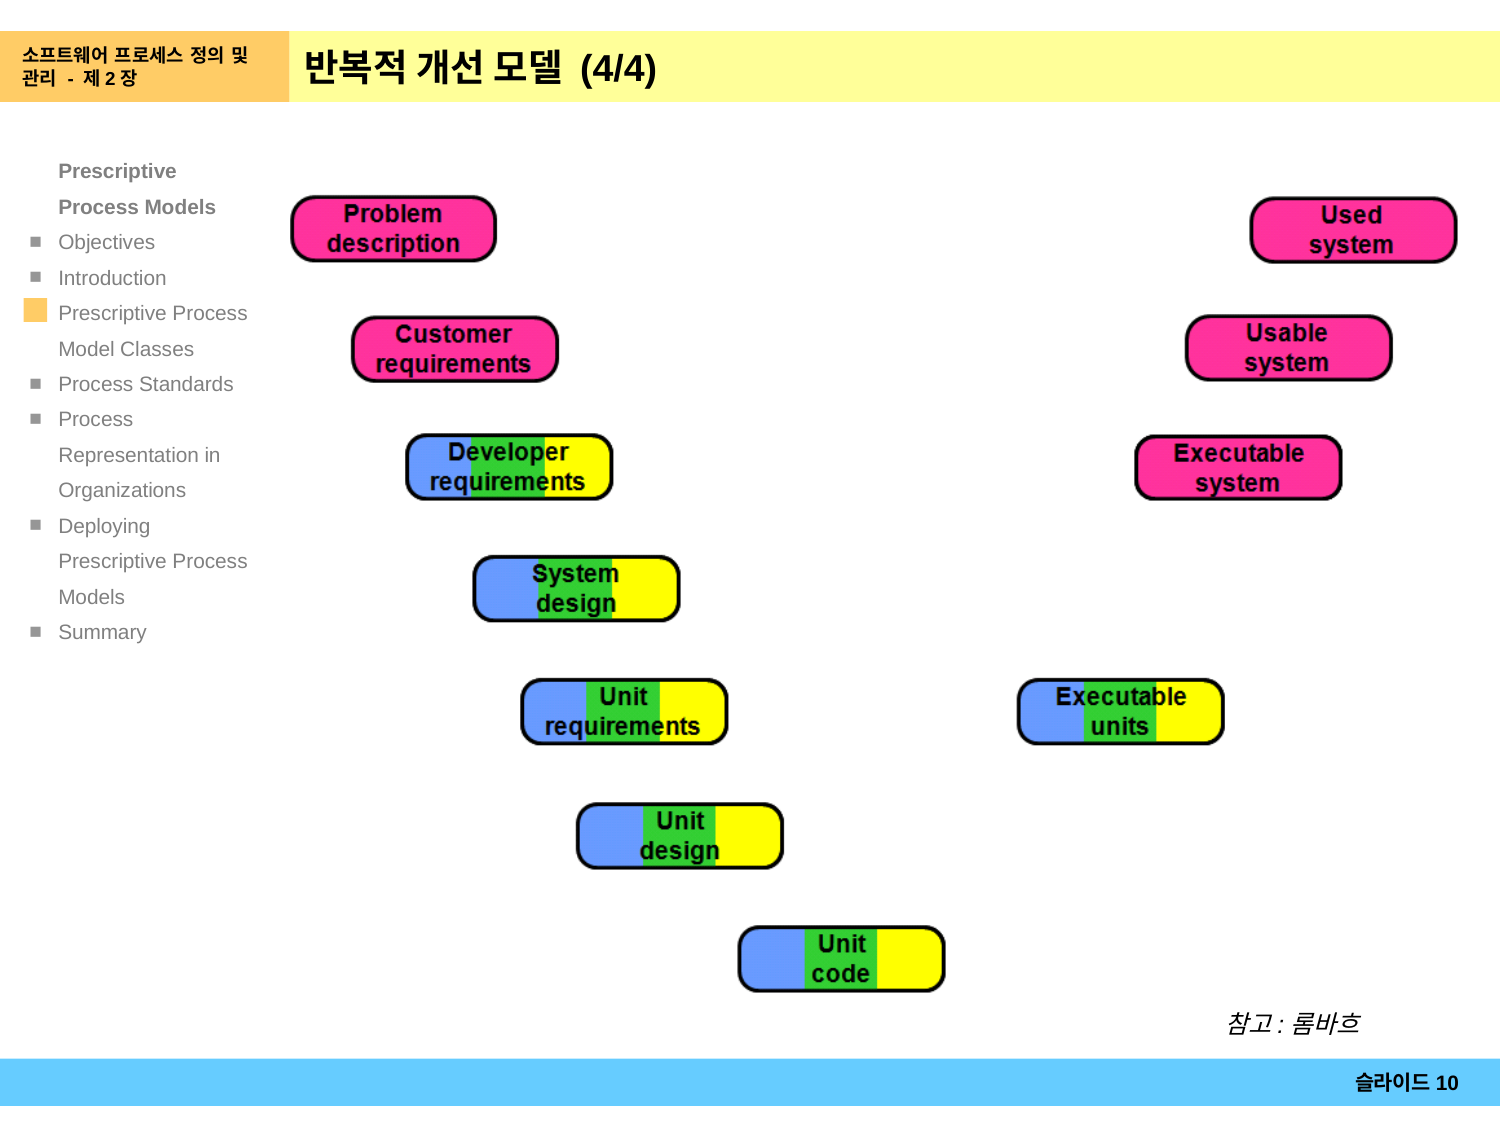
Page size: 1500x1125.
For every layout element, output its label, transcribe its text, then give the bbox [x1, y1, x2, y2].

text_box [23, 298, 48, 322]
slide_number 슬라이드10 [1305, 1058, 1459, 1106]
title 반복적 개선 모델 (4/4) [290, 31, 1500, 102]
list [288, 190, 1459, 994]
footer 소프트웨어 프로세스 정의 및 관리 - 제2장 [0, 31, 290, 102]
text_box 참고:롬바흐 [1210, 1001, 1483, 1046]
